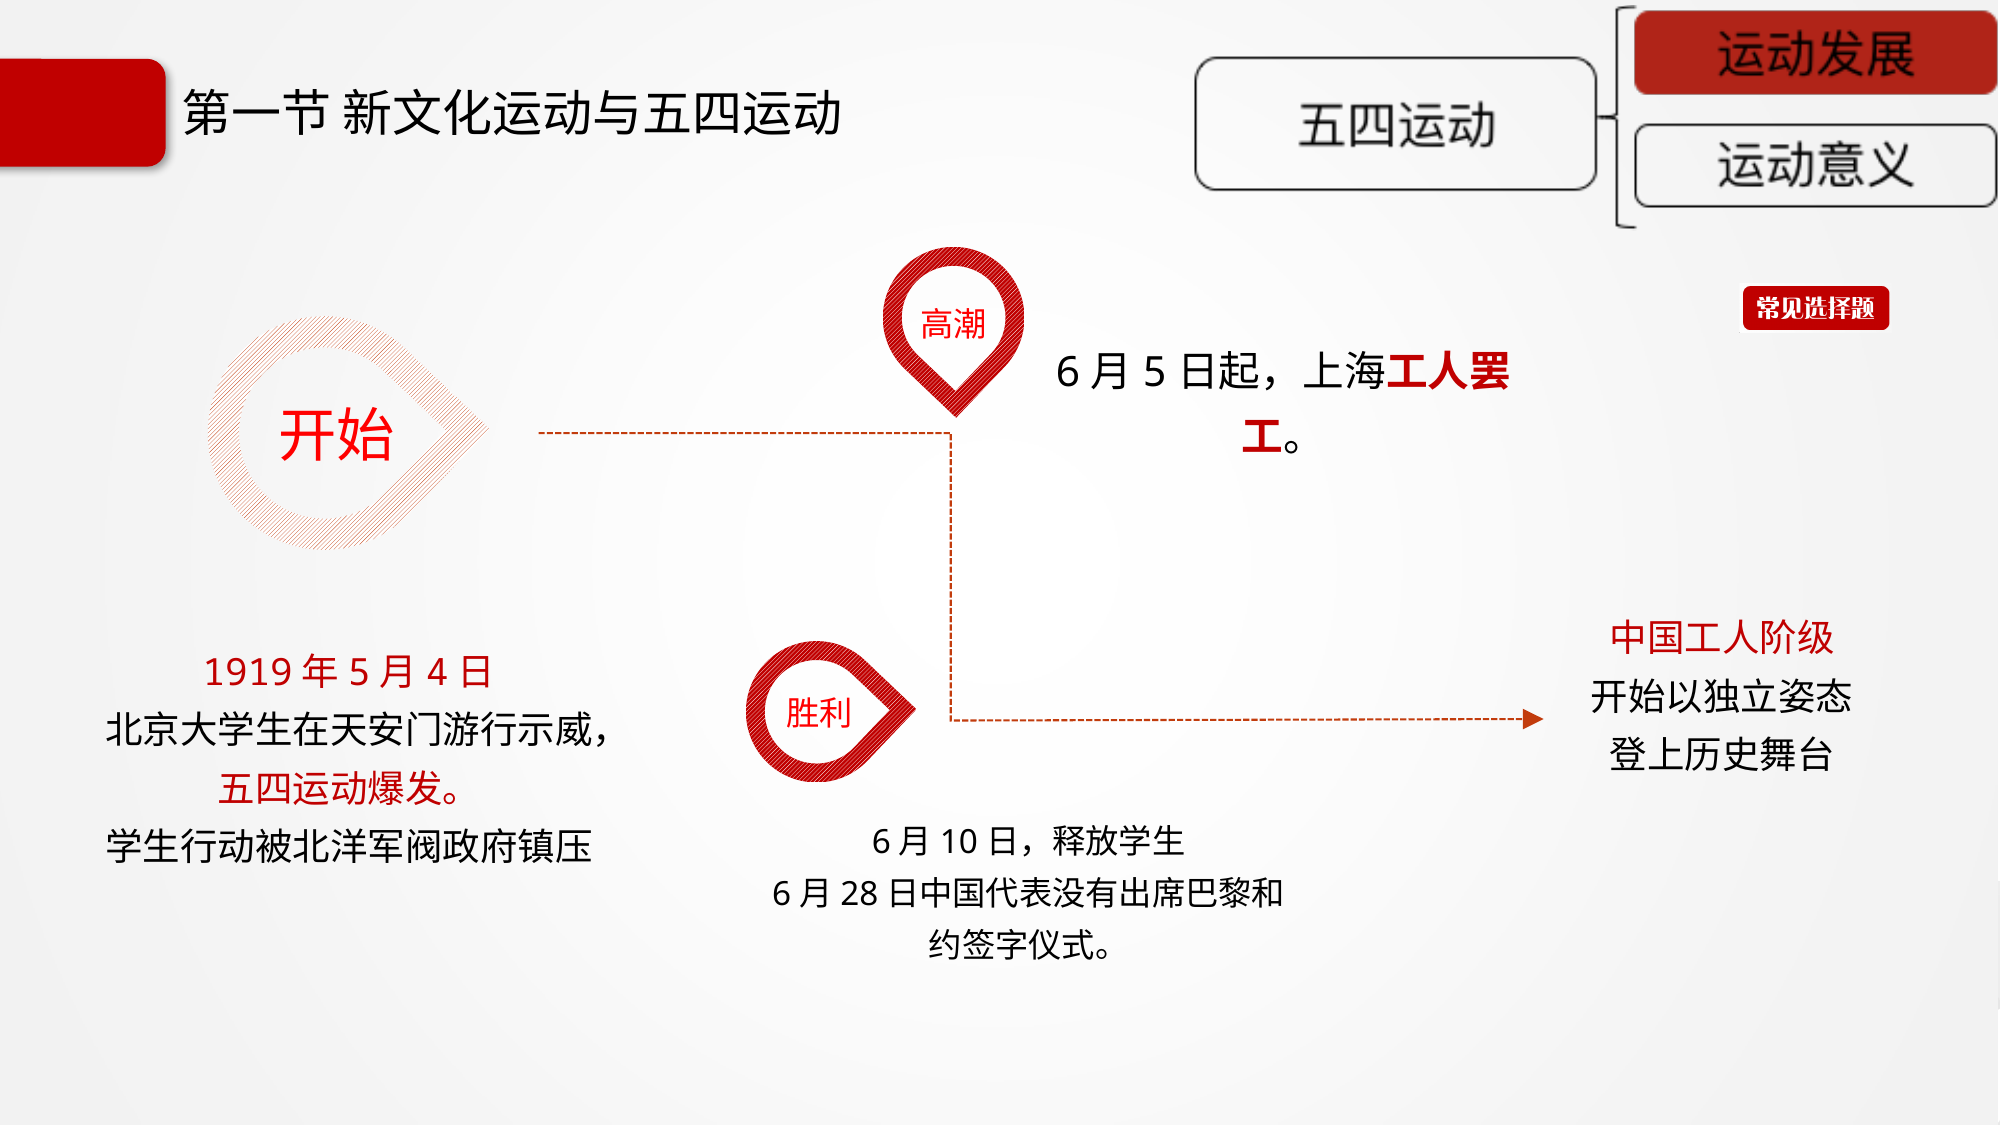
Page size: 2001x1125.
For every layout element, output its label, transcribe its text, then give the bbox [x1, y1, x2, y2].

text_box 高潮 [881, 245, 1026, 420]
text_box [0, 58, 166, 167]
text_box 6月5日起，上海工人罢工。 [1023, 330, 1544, 461]
title 第一节 新文化运动与五四运动 [166, 62, 1193, 168]
text_box 开始 [206, 315, 492, 551]
text_box [538, 432, 1222, 722]
text_box 1919年5月4日 北京大学生在天安门游行示威，五四运动爆发。 学生行动被北洋军阀政府镇压 [73, 641, 625, 862]
picture [0, 0, 2000, 1125]
text_box 6月10日，释放学生 6月28日中国代表没有出席巴黎和约签字仪式。 [745, 821, 1312, 951]
text_box 胜利 [744, 640, 918, 784]
text_box 中国工人阶级 开始以独立姿态 登上历史舞台 [1222, 593, 2000, 784]
